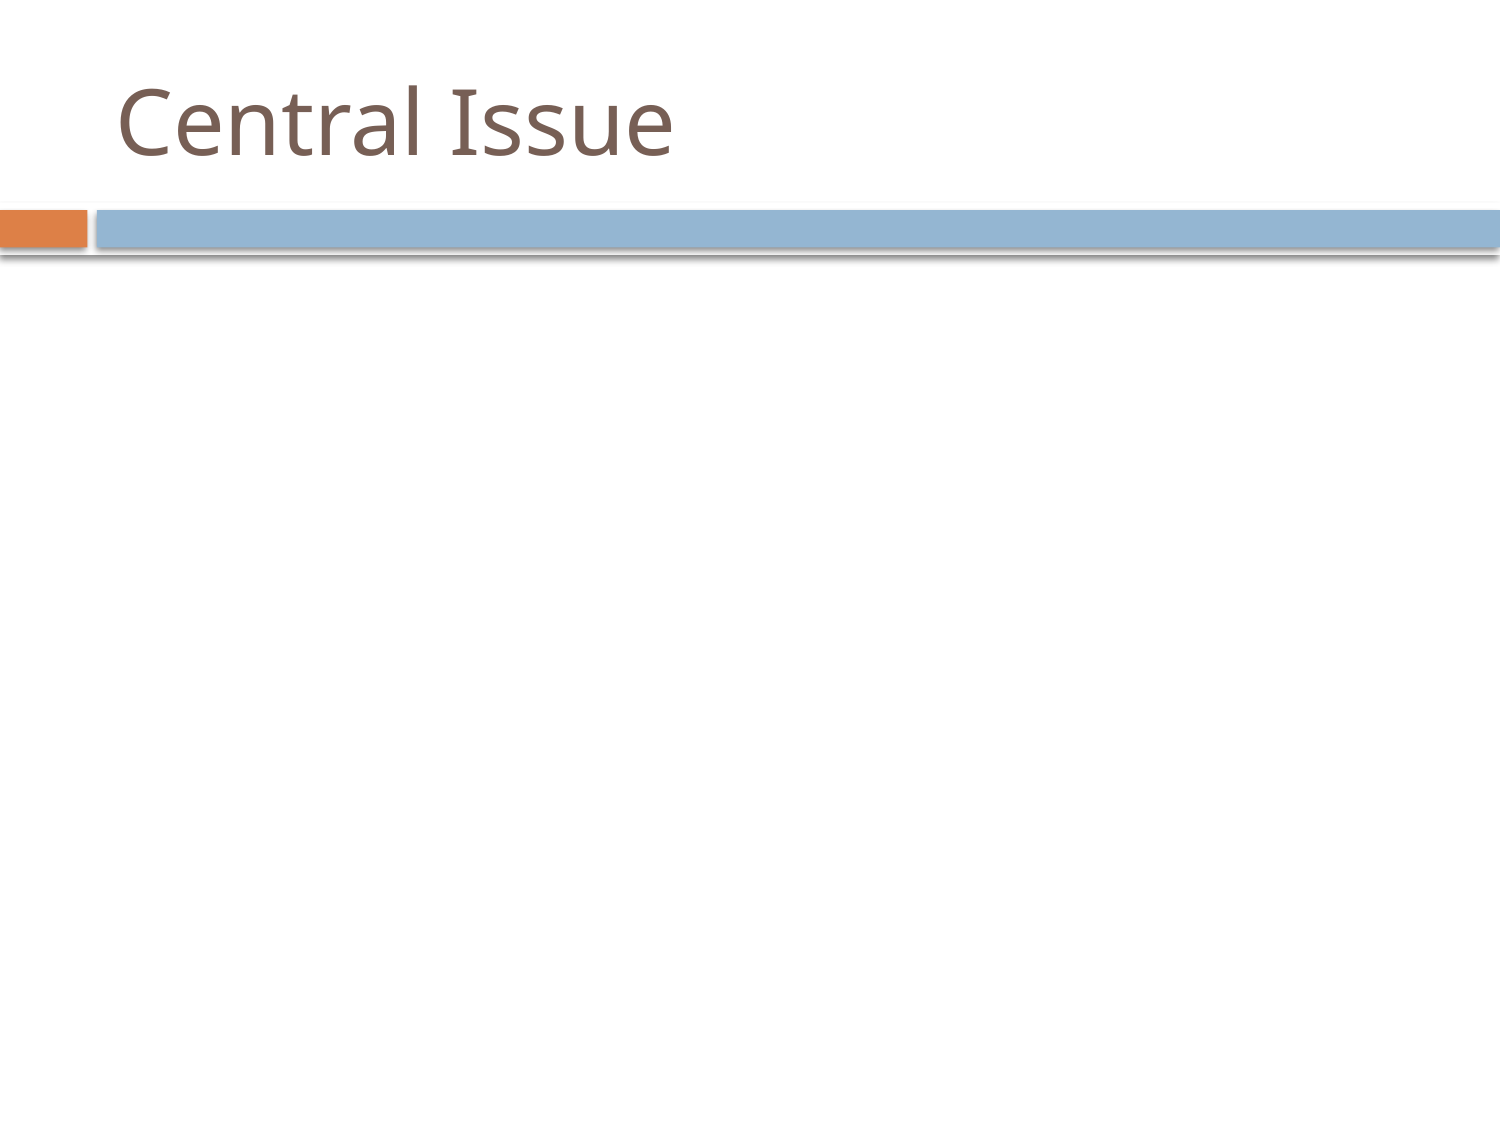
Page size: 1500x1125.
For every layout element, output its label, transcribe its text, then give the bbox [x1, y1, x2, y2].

title Central Issue [100, 37, 1438, 200]
